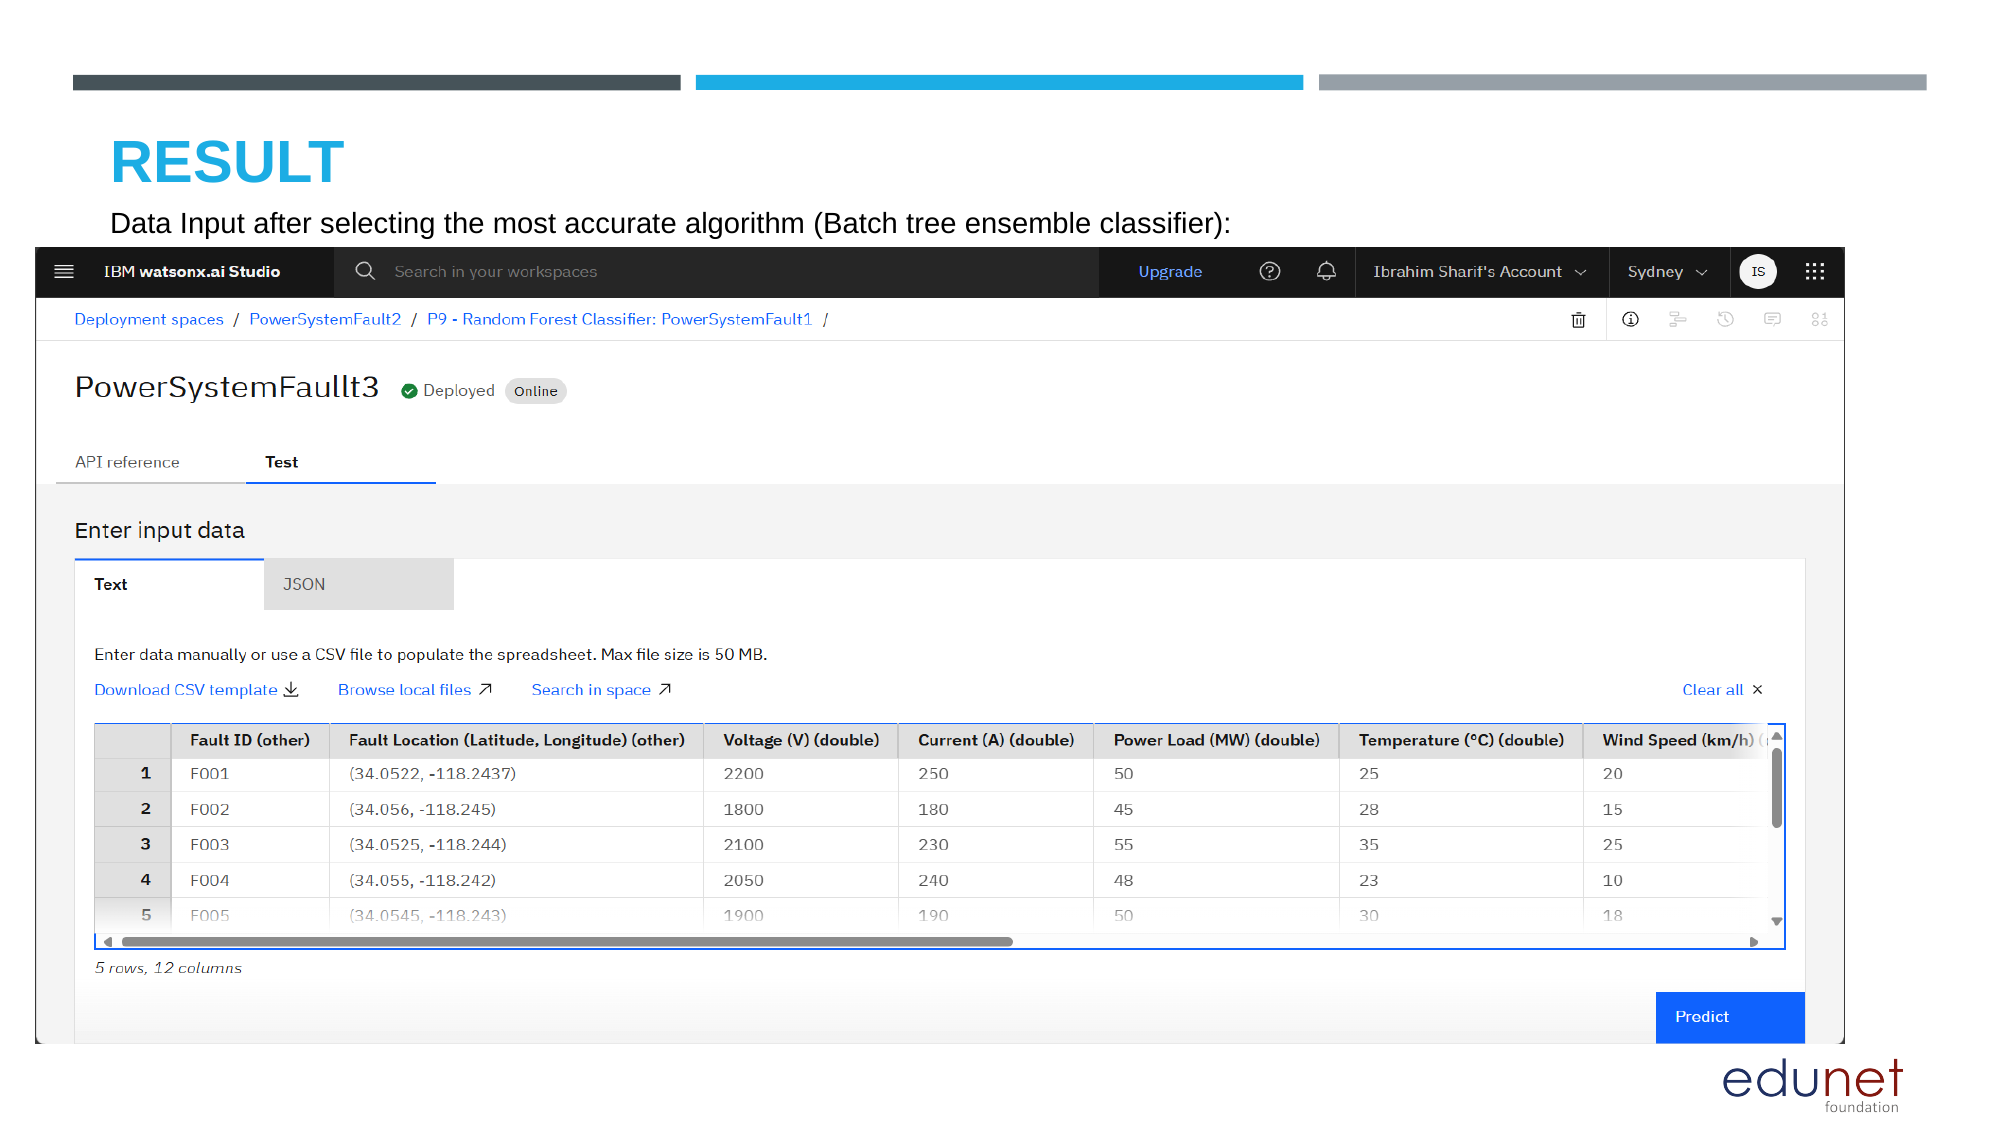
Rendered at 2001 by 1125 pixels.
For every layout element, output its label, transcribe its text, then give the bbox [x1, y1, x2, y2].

text_box Data Input after selecting the most accurate algorithm (Batch tree ensemble classifier): [95, 197, 1302, 244]
title RESULT [95, 115, 1905, 203]
picture [1719, 1056, 1905, 1116]
picture [35, 247, 1845, 1044]
